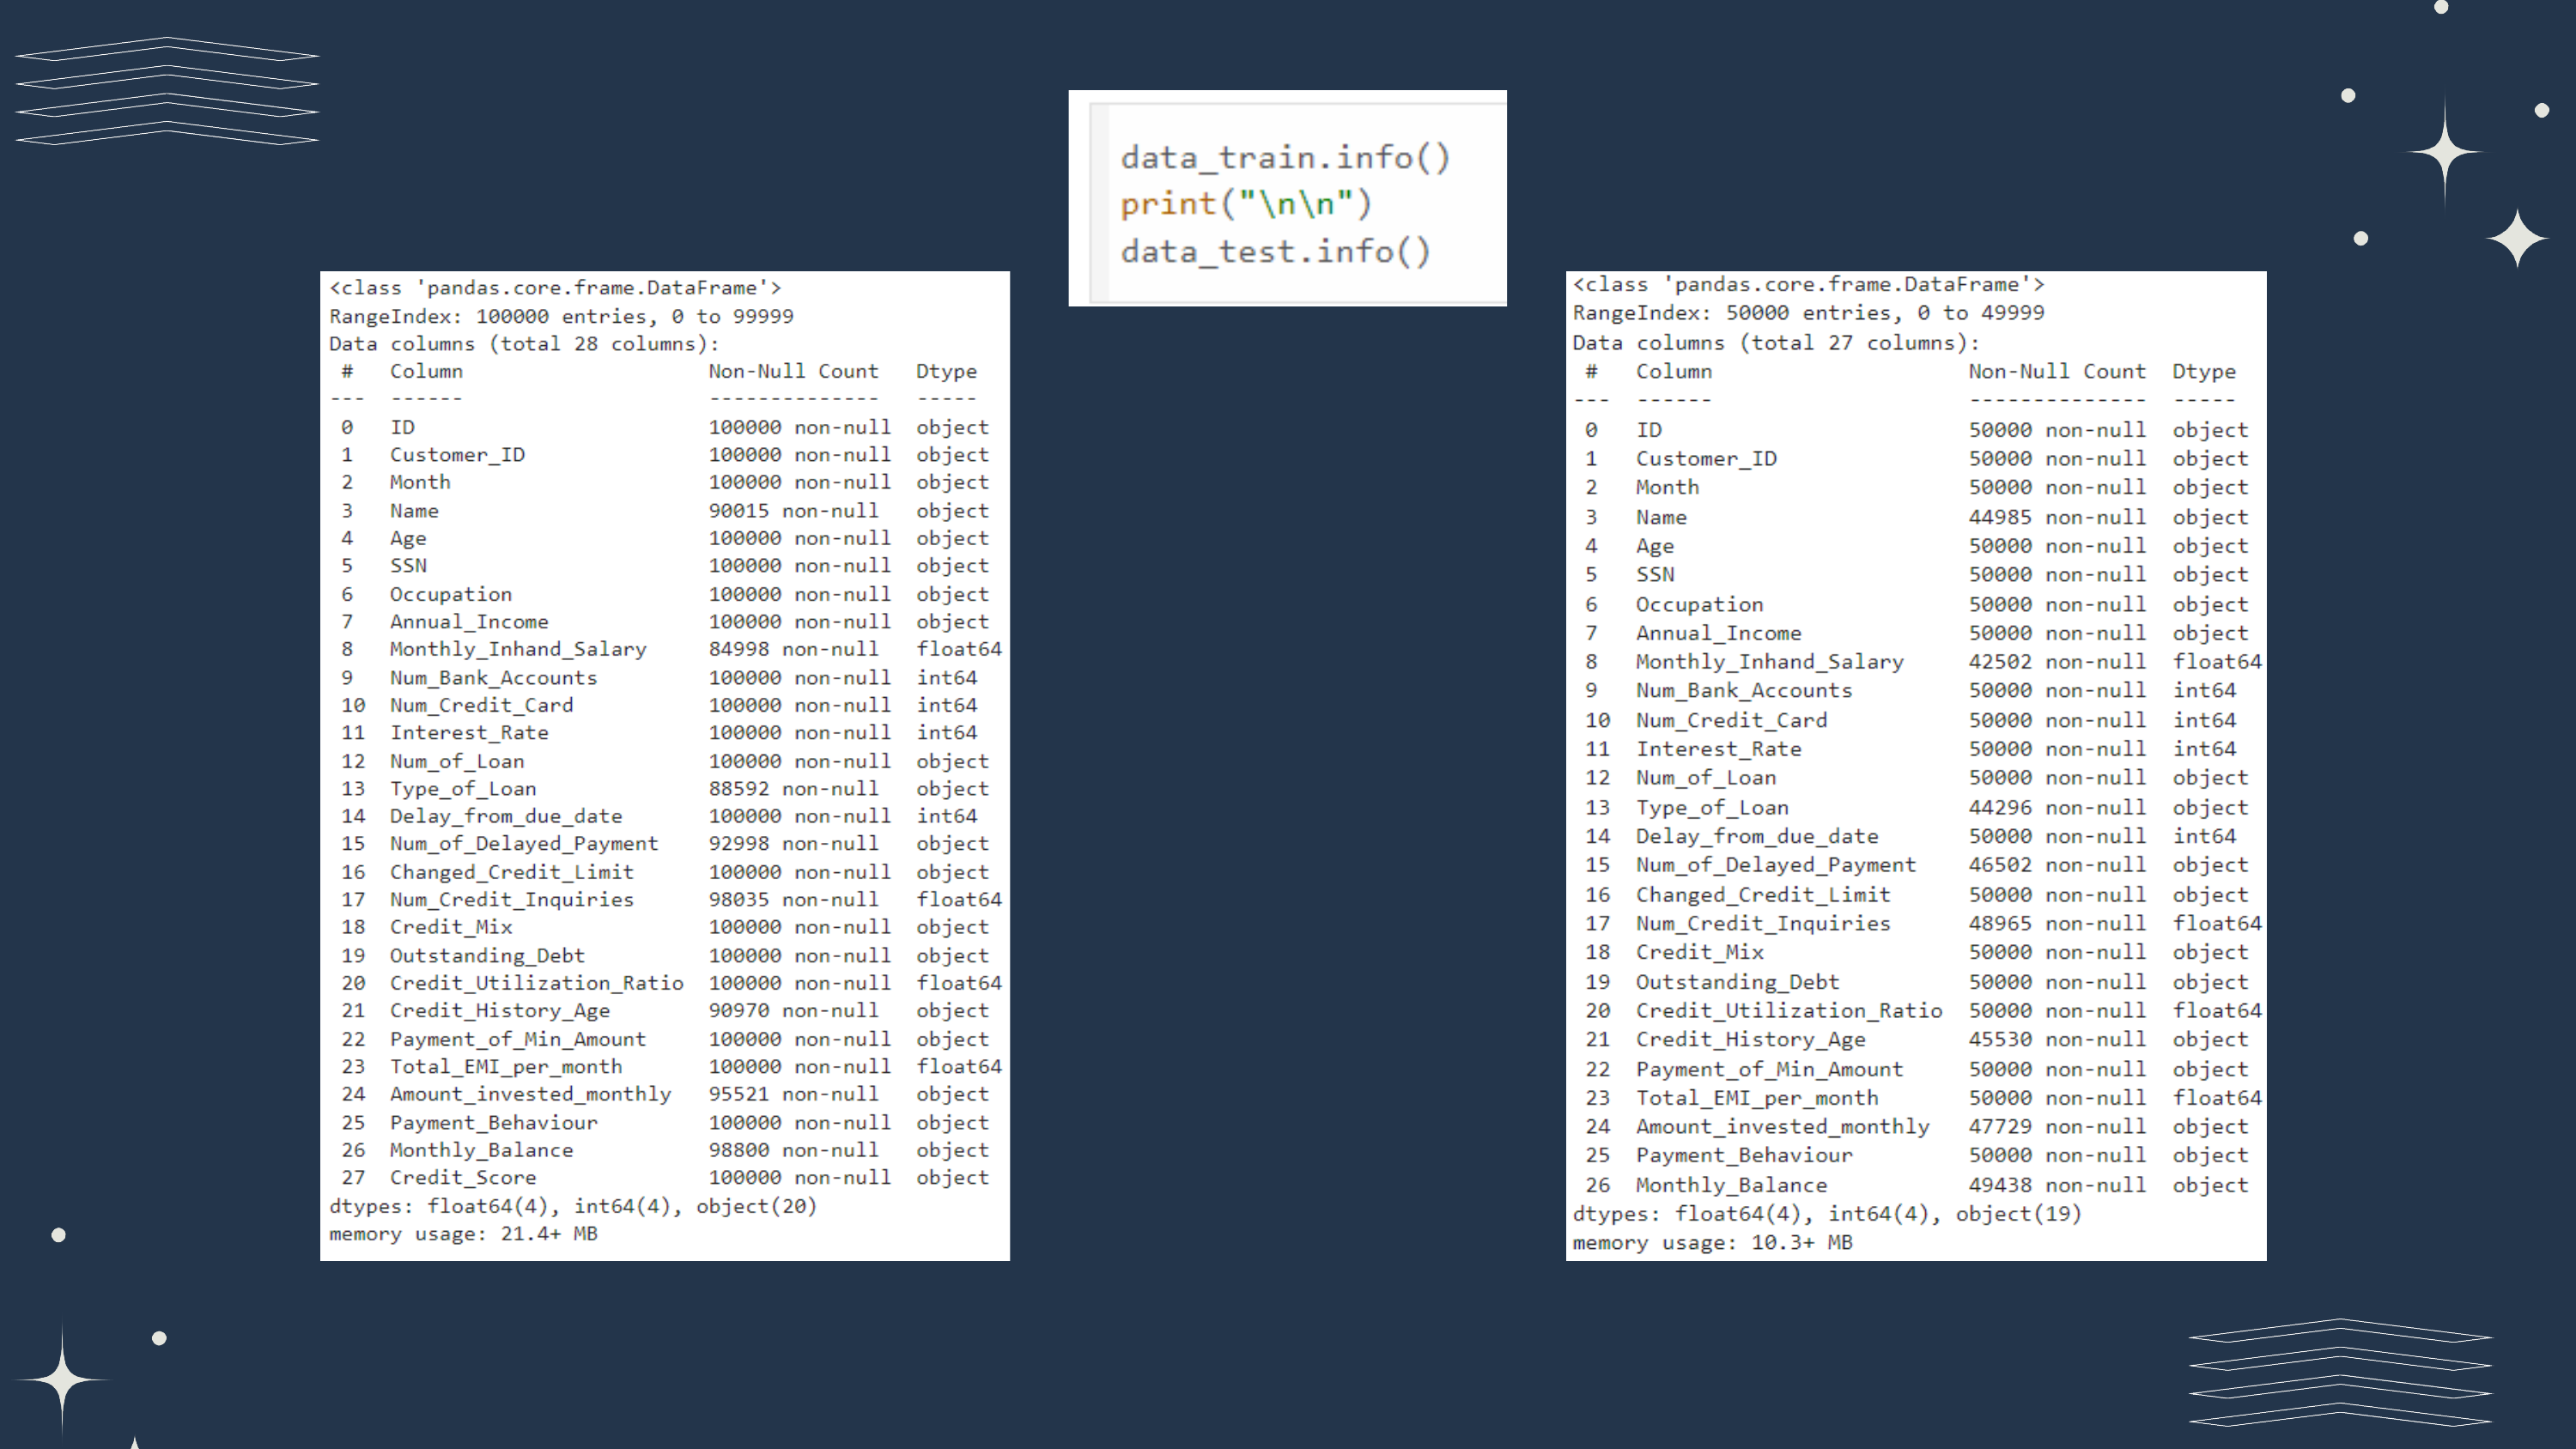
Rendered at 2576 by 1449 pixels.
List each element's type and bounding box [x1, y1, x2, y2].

text_box [15, 37, 321, 145]
text_box [2188, 1319, 2494, 1428]
text_box [0, 1228, 168, 1449]
text_box [2341, 0, 2551, 272]
text_box [1566, 271, 2267, 1261]
text_box [320, 271, 1011, 1261]
text_box [1068, 90, 1508, 306]
